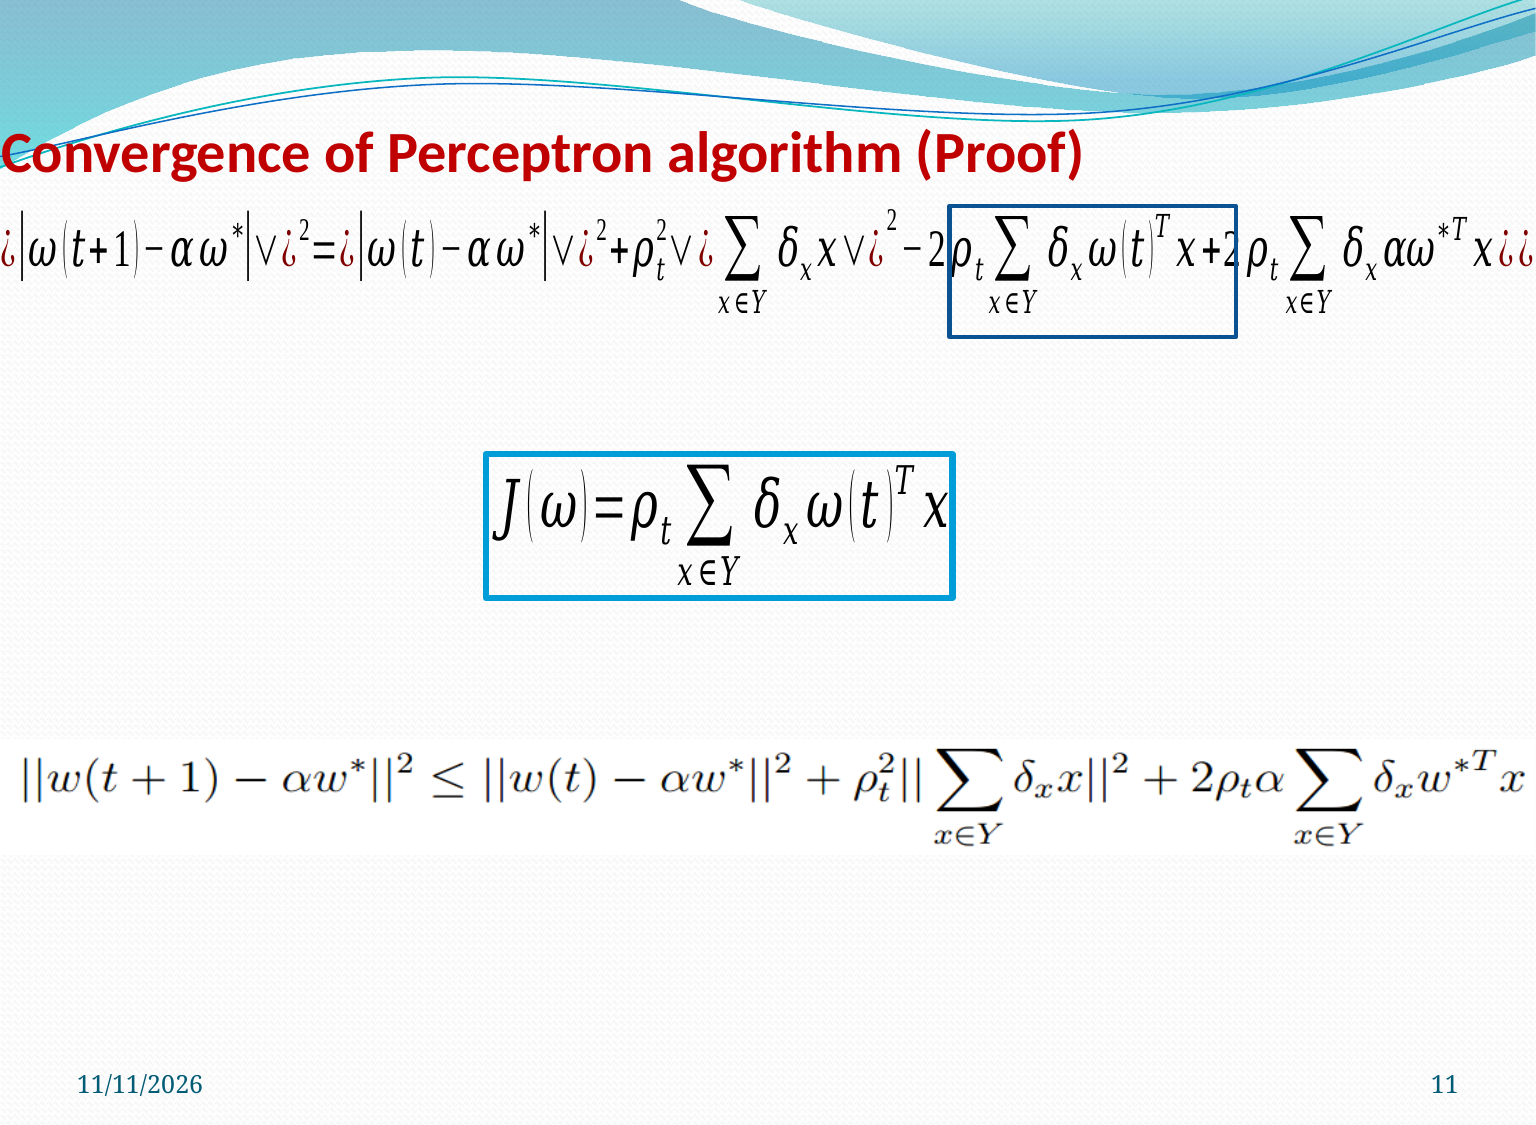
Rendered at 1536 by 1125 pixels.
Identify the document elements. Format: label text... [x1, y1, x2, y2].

text_box [947, 204, 1238, 339]
text_box Convergence of Perceptron algorithm (Proof) [0, 106, 1409, 192]
text_box 11 [1330, 1042, 1459, 1103]
picture [0, 738, 1536, 856]
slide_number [76, 1042, 436, 1103]
